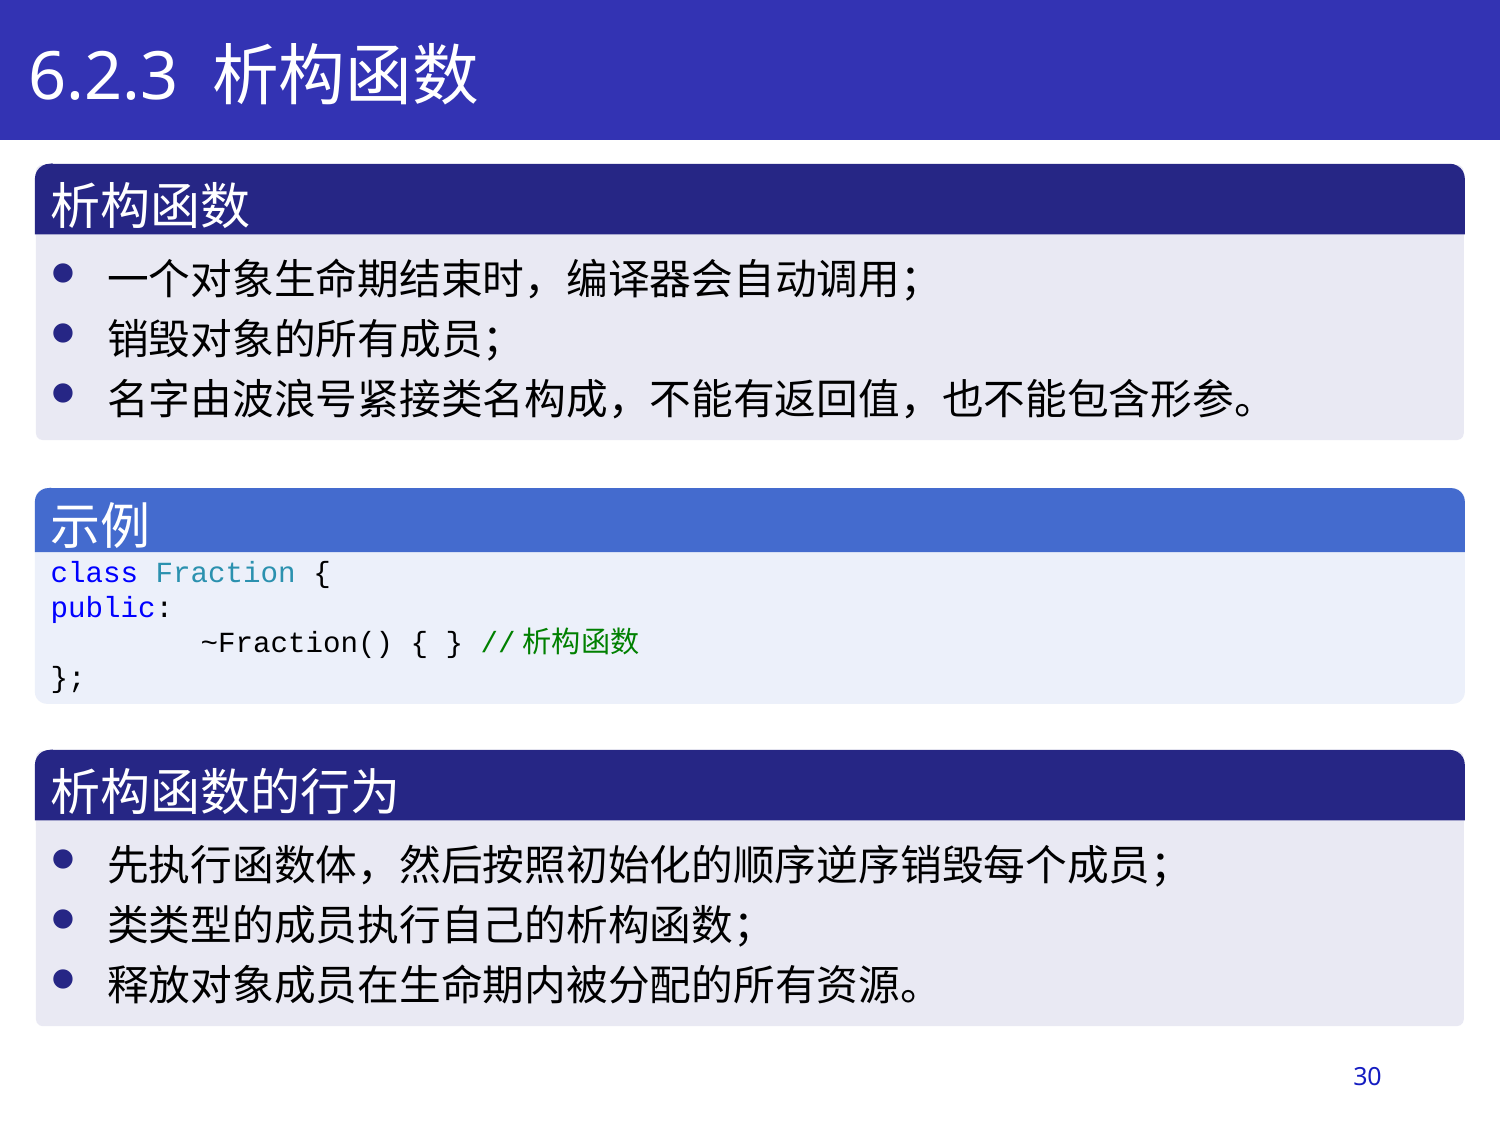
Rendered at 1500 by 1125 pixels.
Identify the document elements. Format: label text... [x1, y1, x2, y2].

slide_number 30 [1059, 1047, 1397, 1108]
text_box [35, 486, 1464, 703]
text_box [35, 750, 1464, 1027]
text_box 6.2.3 析构函数 [13, 25, 1464, 121]
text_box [35, 164, 1464, 441]
